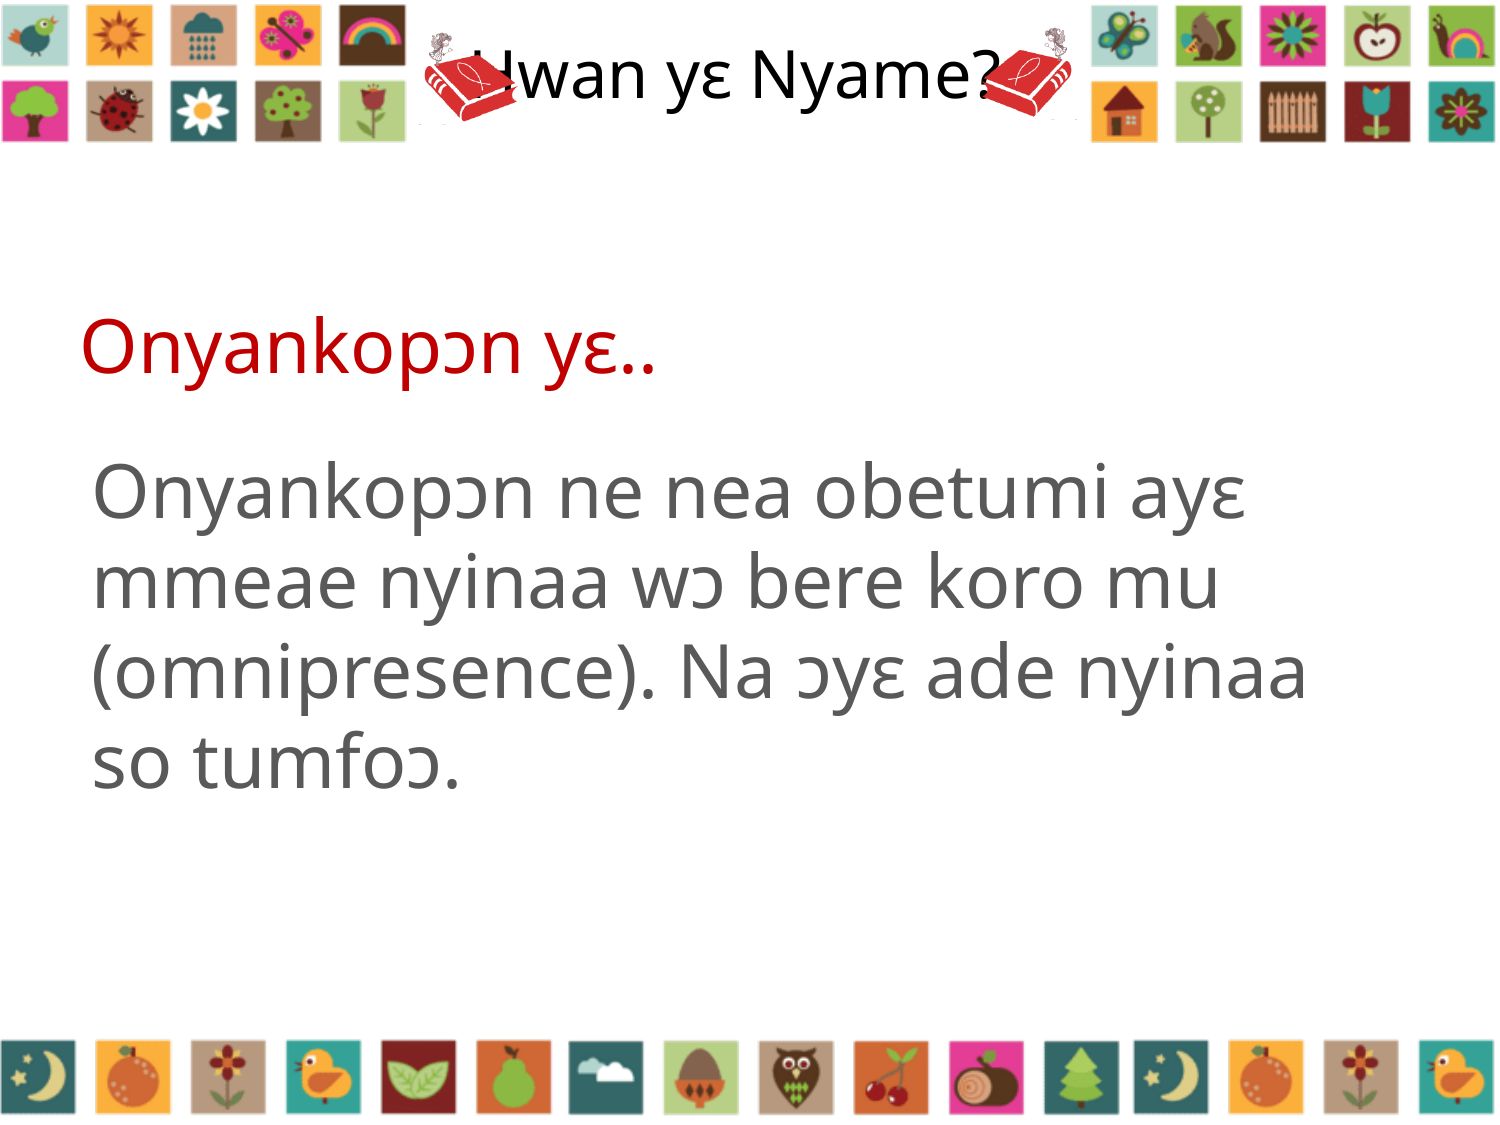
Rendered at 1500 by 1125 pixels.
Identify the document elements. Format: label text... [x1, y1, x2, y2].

picture [950, 3, 1500, 150]
text_box Onyankopɔn yɛ.. [64, 290, 1412, 396]
text_box Onyankopɔn ne nea obetumi ayɛ mmeae nyinaa wɔ bere koro mu (omnipresence). Na ɔyɛ ade nyinaa so tumfoɔ. [76, 436, 1424, 812]
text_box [0, 1028, 1500, 1118]
text_box Hwan yɛ Nyame? [553, 24, 945, 120]
picture [0, 3, 550, 150]
